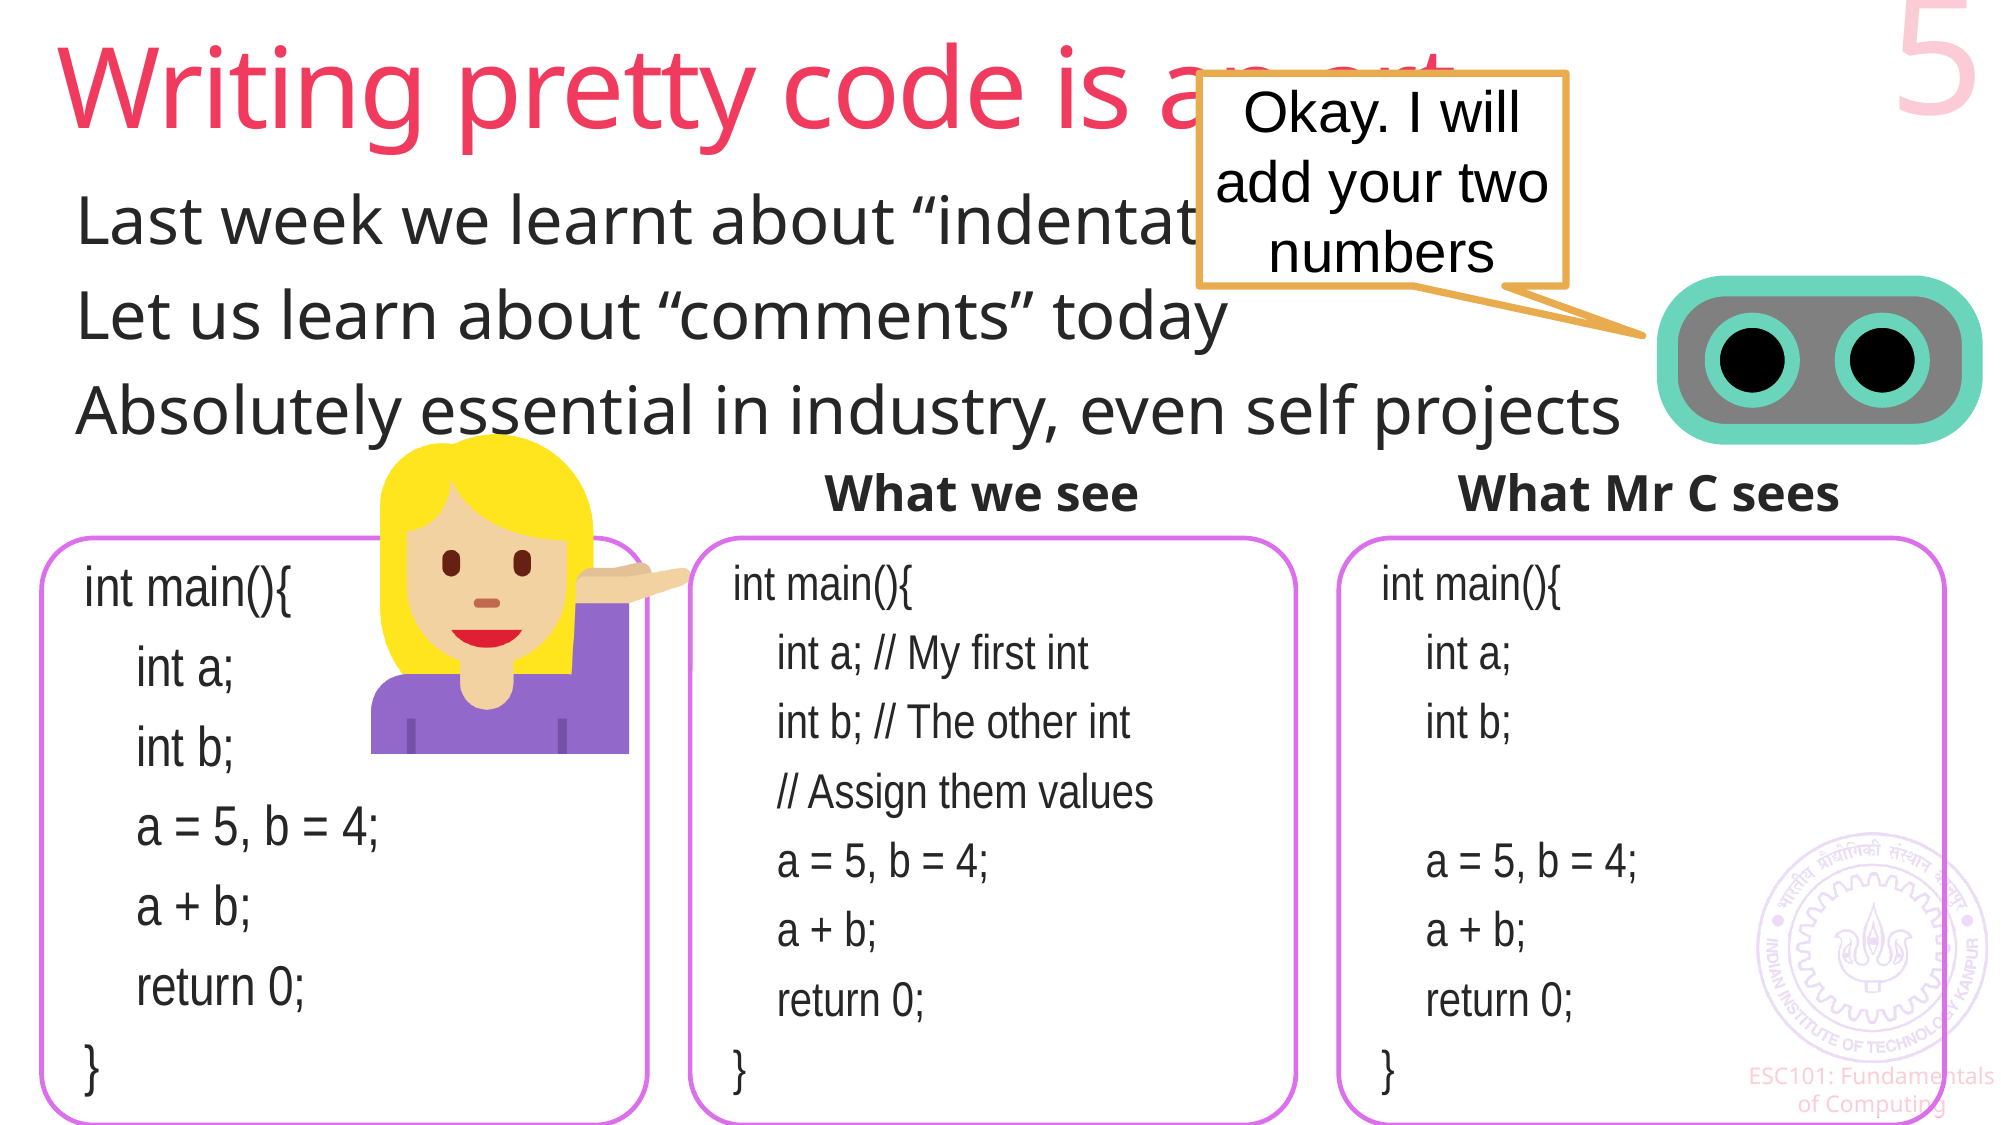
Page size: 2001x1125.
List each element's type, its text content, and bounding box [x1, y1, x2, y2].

text_box int main(){ int a; int b; a = 5, b = 4; a + b; return 0; } [41, 537, 648, 1125]
list Last week we learnt about “indentation” Let us learn about “comments” today Absolutely essential in industry, even self projects [41, 182, 1945, 464]
text_box Okay. I will add your two numbers [1198, 72, 1644, 337]
slide_number 5 [1520, 6, 2000, 183]
text_box What we see [794, 463, 1192, 583]
text_box What Mr C sees [1382, 463, 1901, 583]
text_box int main(){ int a; // My first int int b; // The other int // Assign them values a = 5, b = 4; a + b; return 0; } [690, 537, 1296, 1125]
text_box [1667, 285, 1973, 435]
title Writing pretty code is an art [41, 5, 1945, 182]
text_box int main(){ int a; int b; a = 5, b = 4; a + b; return 0; } [1338, 538, 1945, 1125]
picture [371, 434, 692, 754]
